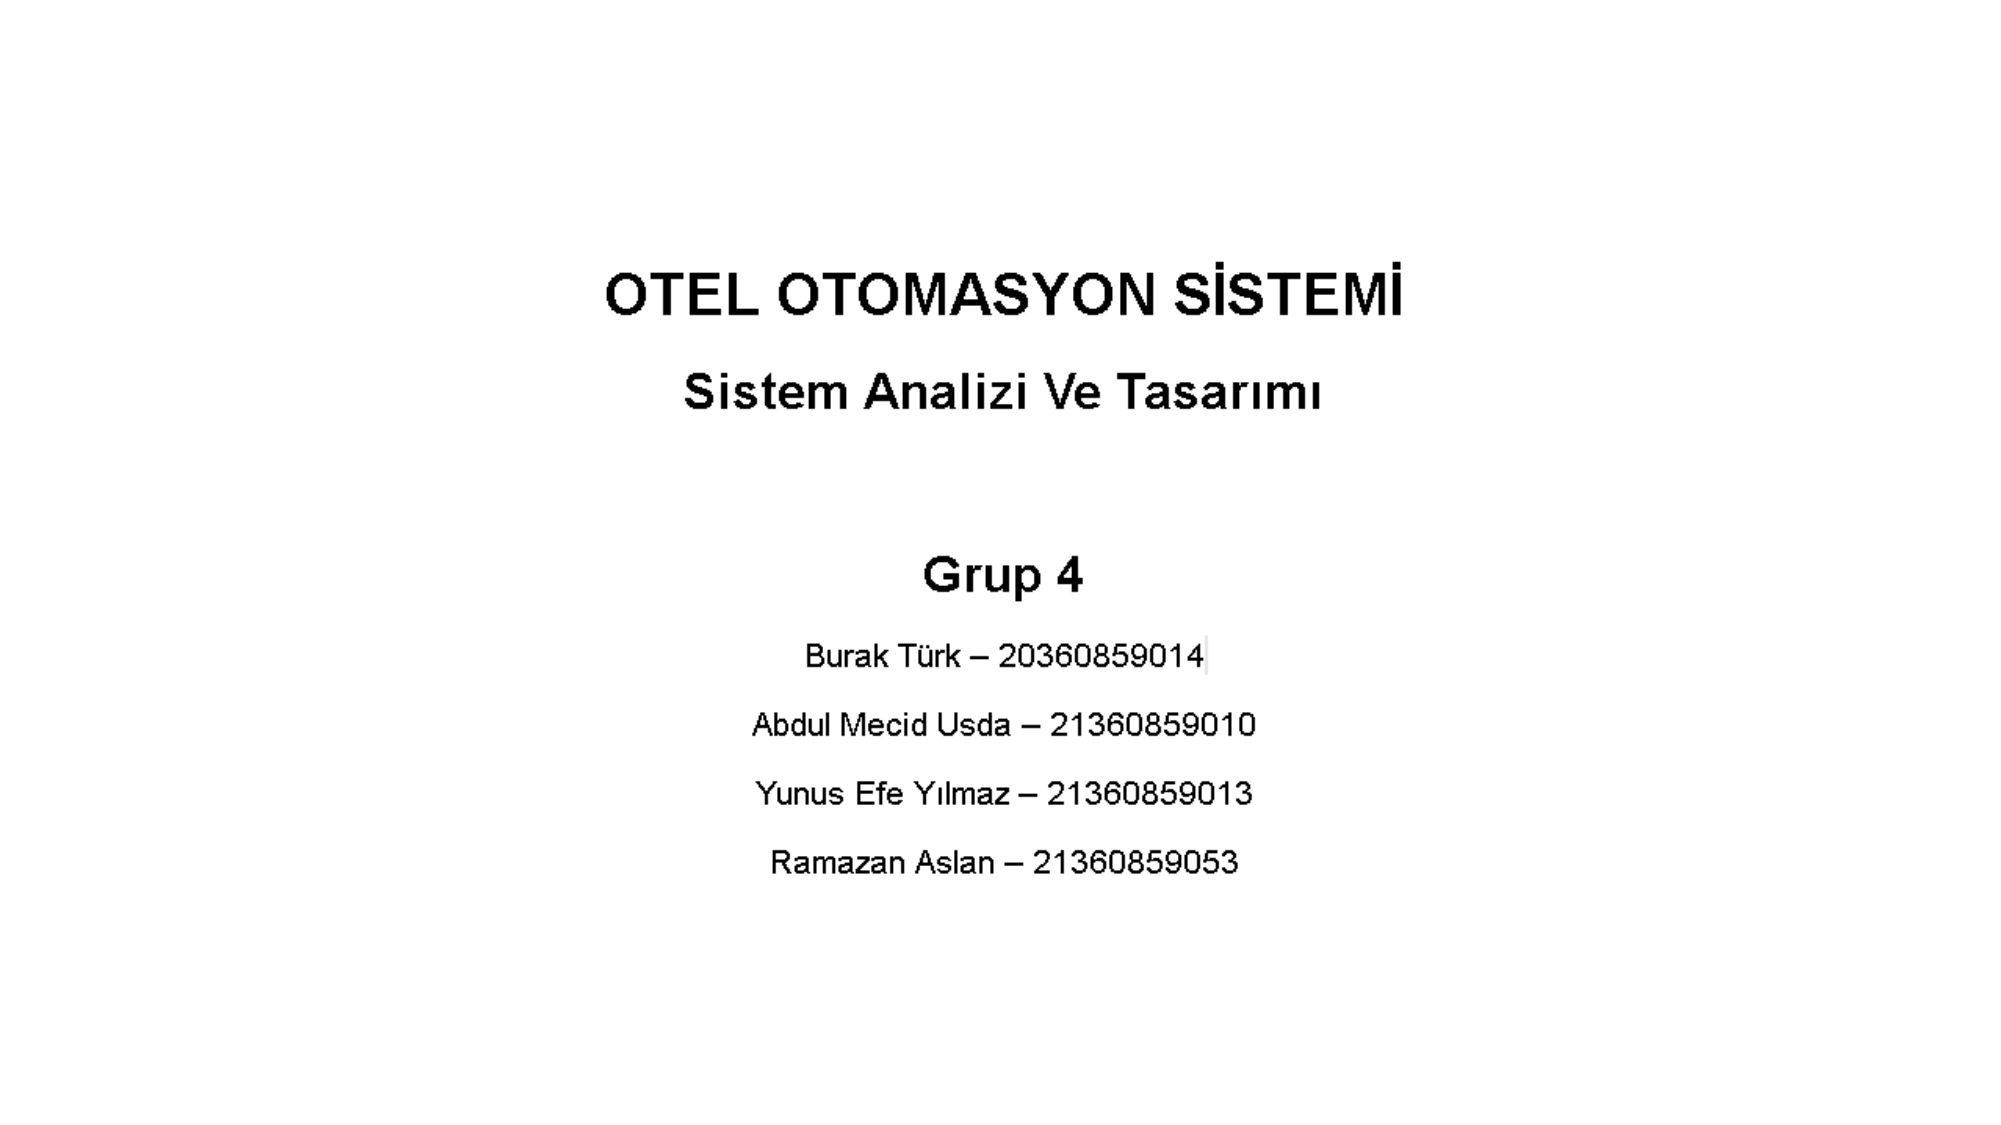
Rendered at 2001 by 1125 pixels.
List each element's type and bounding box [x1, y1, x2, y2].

picture [524, 126, 1476, 999]
